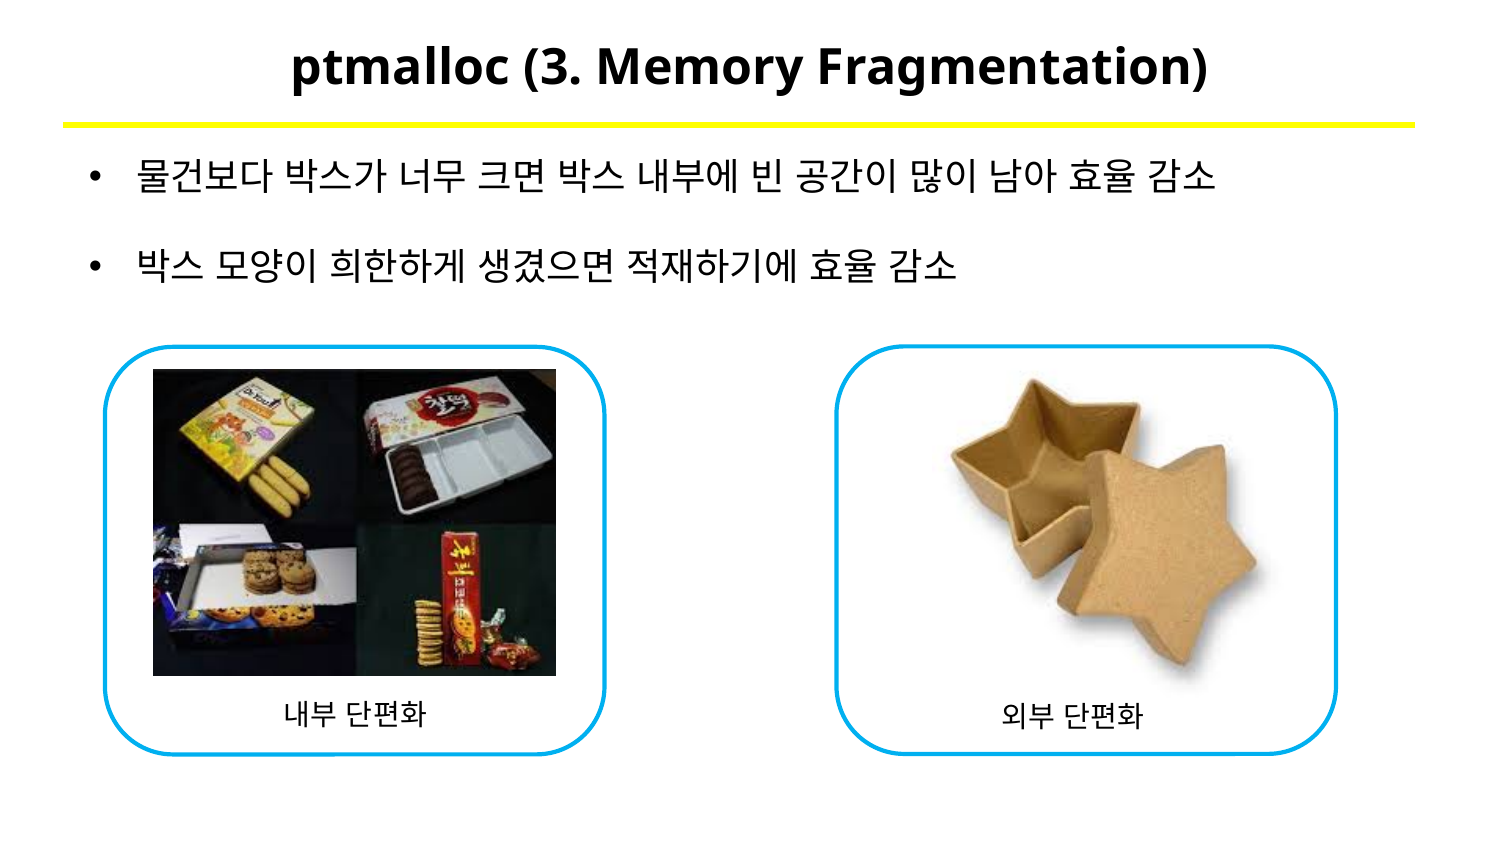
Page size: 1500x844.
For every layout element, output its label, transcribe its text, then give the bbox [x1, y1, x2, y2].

picture [932, 349, 1285, 699]
text_box [102, 344, 607, 757]
picture [153, 369, 556, 676]
title ptmalloc (3. Memory Fragmentation) [74, 19, 1426, 112]
text_box 물건보다 박스가 너무 크면 박스 내부에 빈 공간이 많이 남아 효율 감소 박스 모양이 희한하게 생겼으면 적재하기에 효율 감소 [74, 145, 1426, 778]
text_box [834, 344, 1339, 757]
